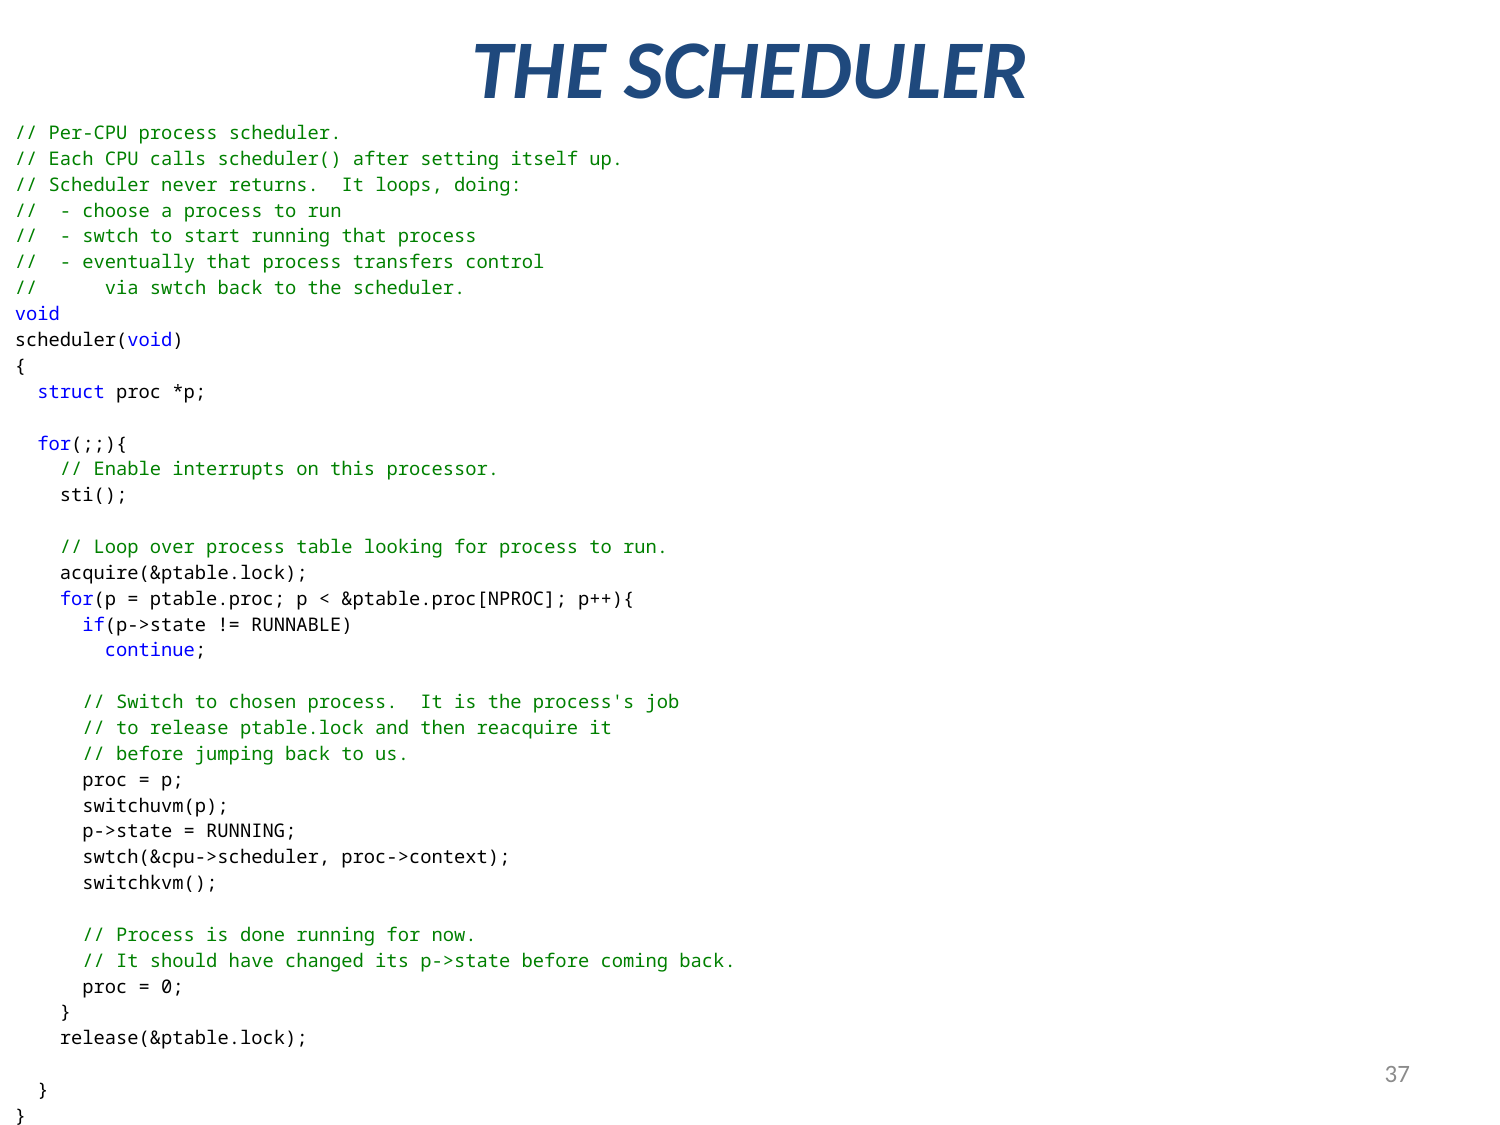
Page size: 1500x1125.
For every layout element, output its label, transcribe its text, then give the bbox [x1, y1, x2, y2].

slide_number 37 [1074, 1042, 1425, 1103]
text_box // Per-CPU process scheduler. // Each CPU calls scheduler() after setting itself up. // Scheduler never returns. It loops, doing: // - choose a process to run // - swtch to start running that process // - eventually that process transfers control // via swtch back to the scheduler. void scheduler(void) { struct proc *p; for(;;){ // Enable interrupts on this processor. sti(); // Loop over process table looking for process to run. acquire(&ptable.lock); for(p = ptable.proc; p < &ptable.proc[NPROC]; p++){ if(p->state != RUNNABLE) continue; // Switch to chosen process. It is the process's job // to release ptable.lock and then reacquire it // before jumping back to us. proc = p; switchuvm(p); p->state = RUNNING; swtch(&cpu->scheduler, proc->context); switchkvm(); // Process is done running for now. // It should have changed its p->state before coming back. proc = 0; } release(&ptable.lock); } } [0, 110, 1049, 1125]
title the scheduler [75, 7, 1425, 195]
